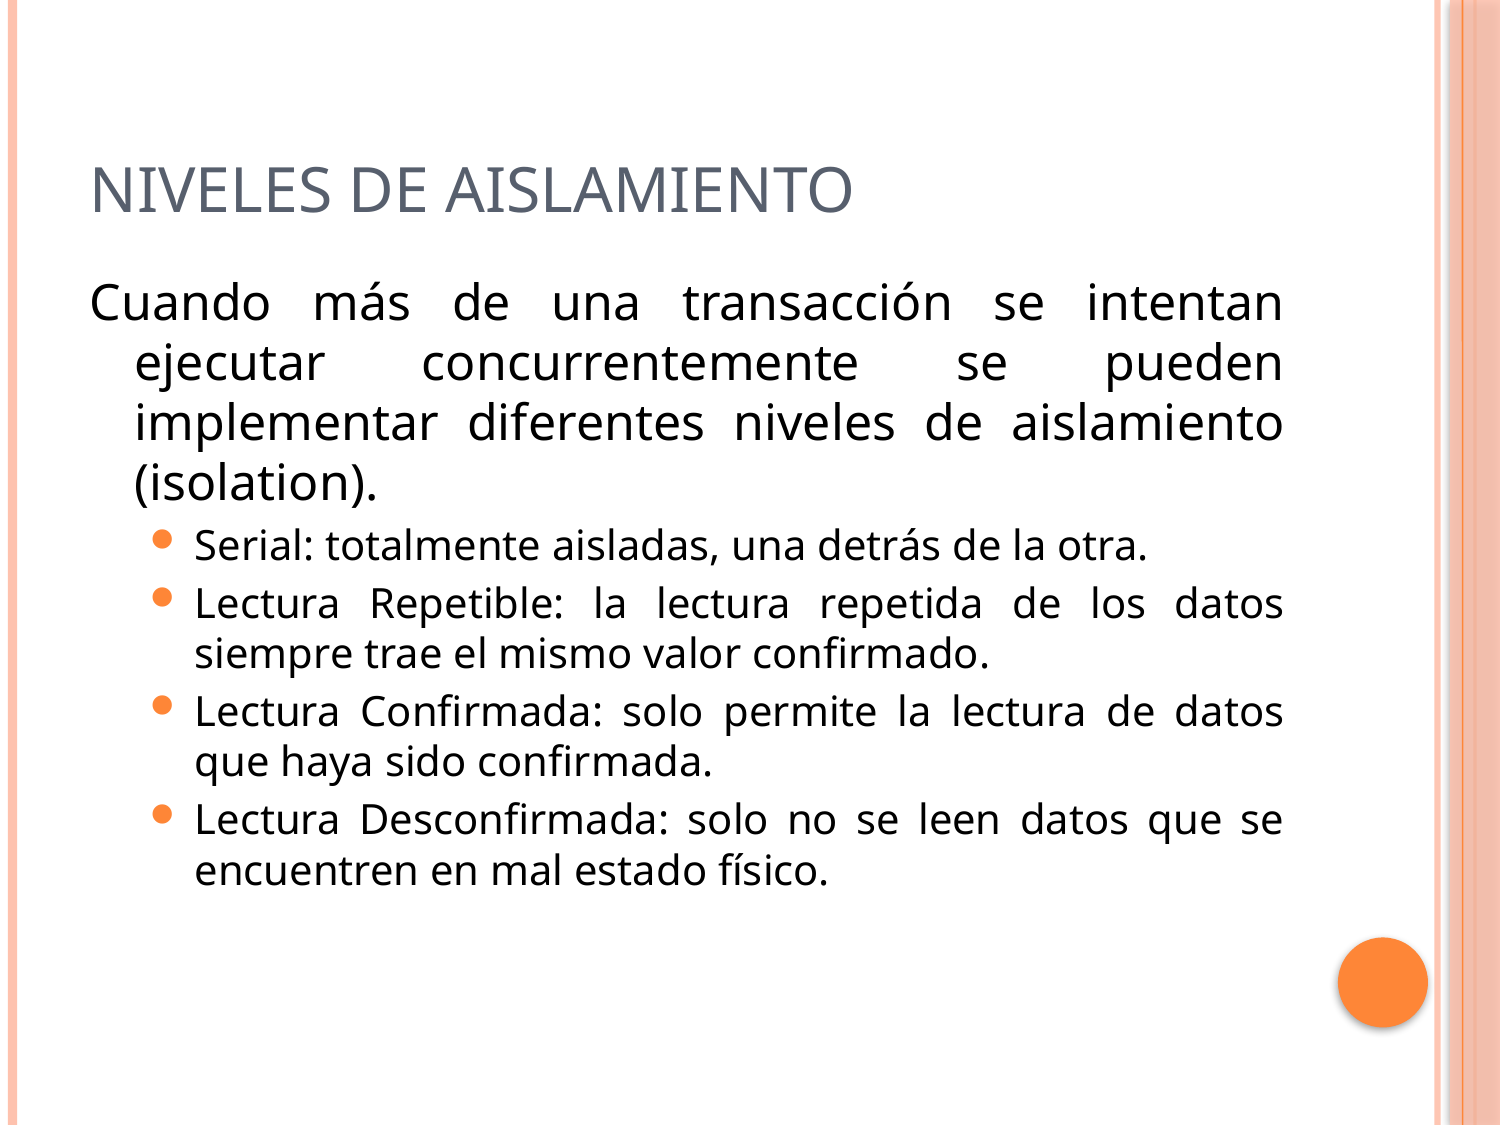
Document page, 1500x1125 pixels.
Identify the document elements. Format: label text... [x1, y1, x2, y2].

list Cuando más de una transacción se intentan ejecutar concurrentemente se pueden implementar diferentes niveles de aislamiento (isolation). Serial: totalmente aisladas, una detrás de la otra. Lectura Repetible: la lectura repetida de los datos siempre trae el mismo valor confirmado. Lectura Confirmada: solo permite la lectura de datos que haya sido confirmada. Lectura Desconfirmada: solo no se leen datos que se encuentren en mal estado físico. [75, 262, 1300, 1062]
title Niveles de aislamiento [75, 45, 1300, 233]
